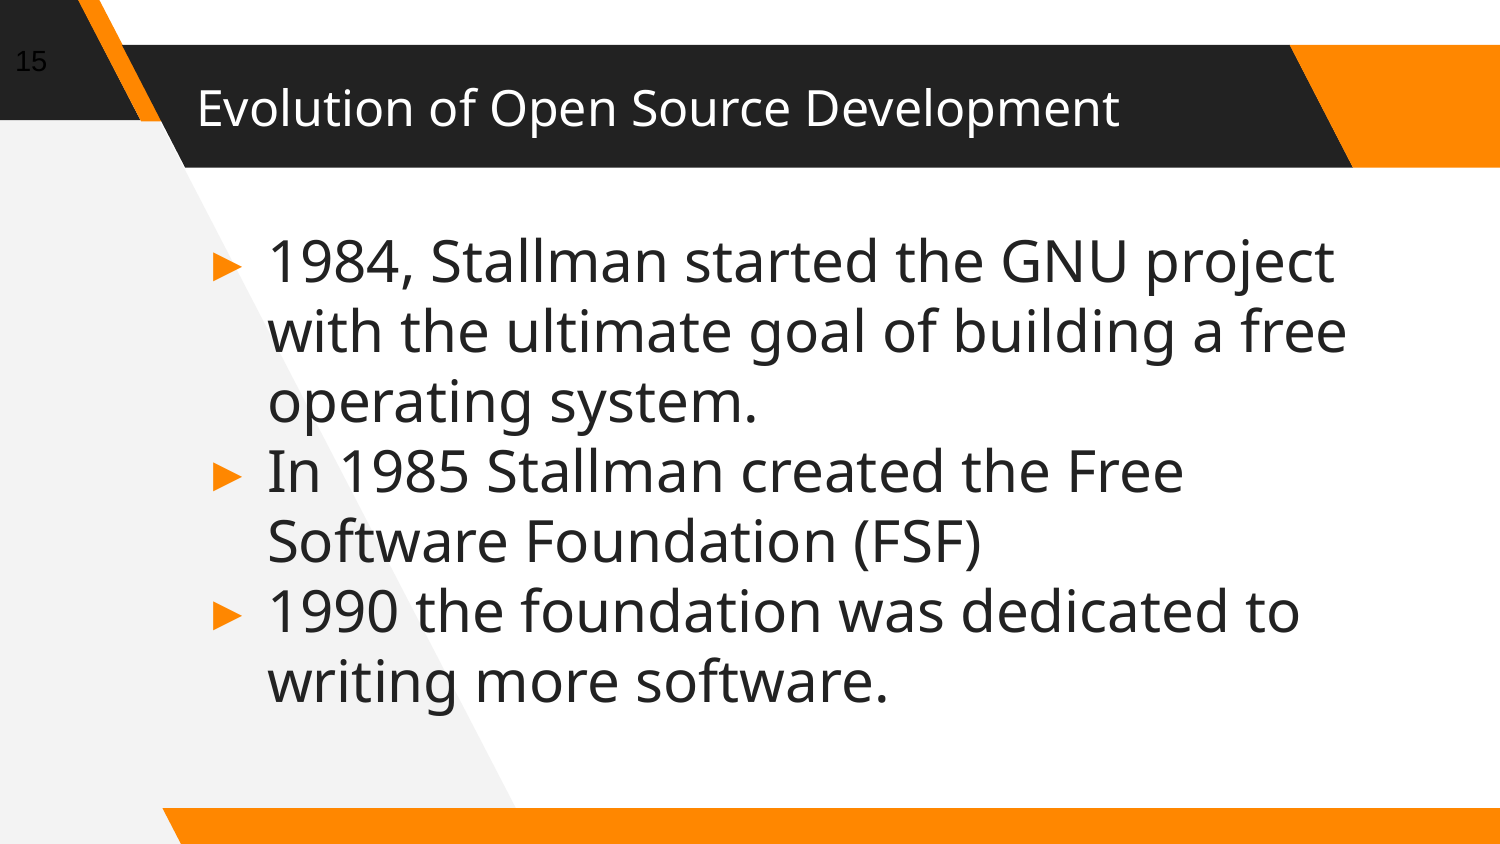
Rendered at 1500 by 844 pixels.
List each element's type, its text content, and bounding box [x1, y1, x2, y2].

list 1984, Stallman started the GNU project with the ultimate goal of building a free operating system. In 1985 Stallman created the Free Software Foundation (FSF) 1990 the foundation was dedicated to writing more software. [181, 209, 1425, 808]
title Evolution of Open Source Development [181, 45, 1285, 169]
slide_number 15 [0, 0, 98, 121]
